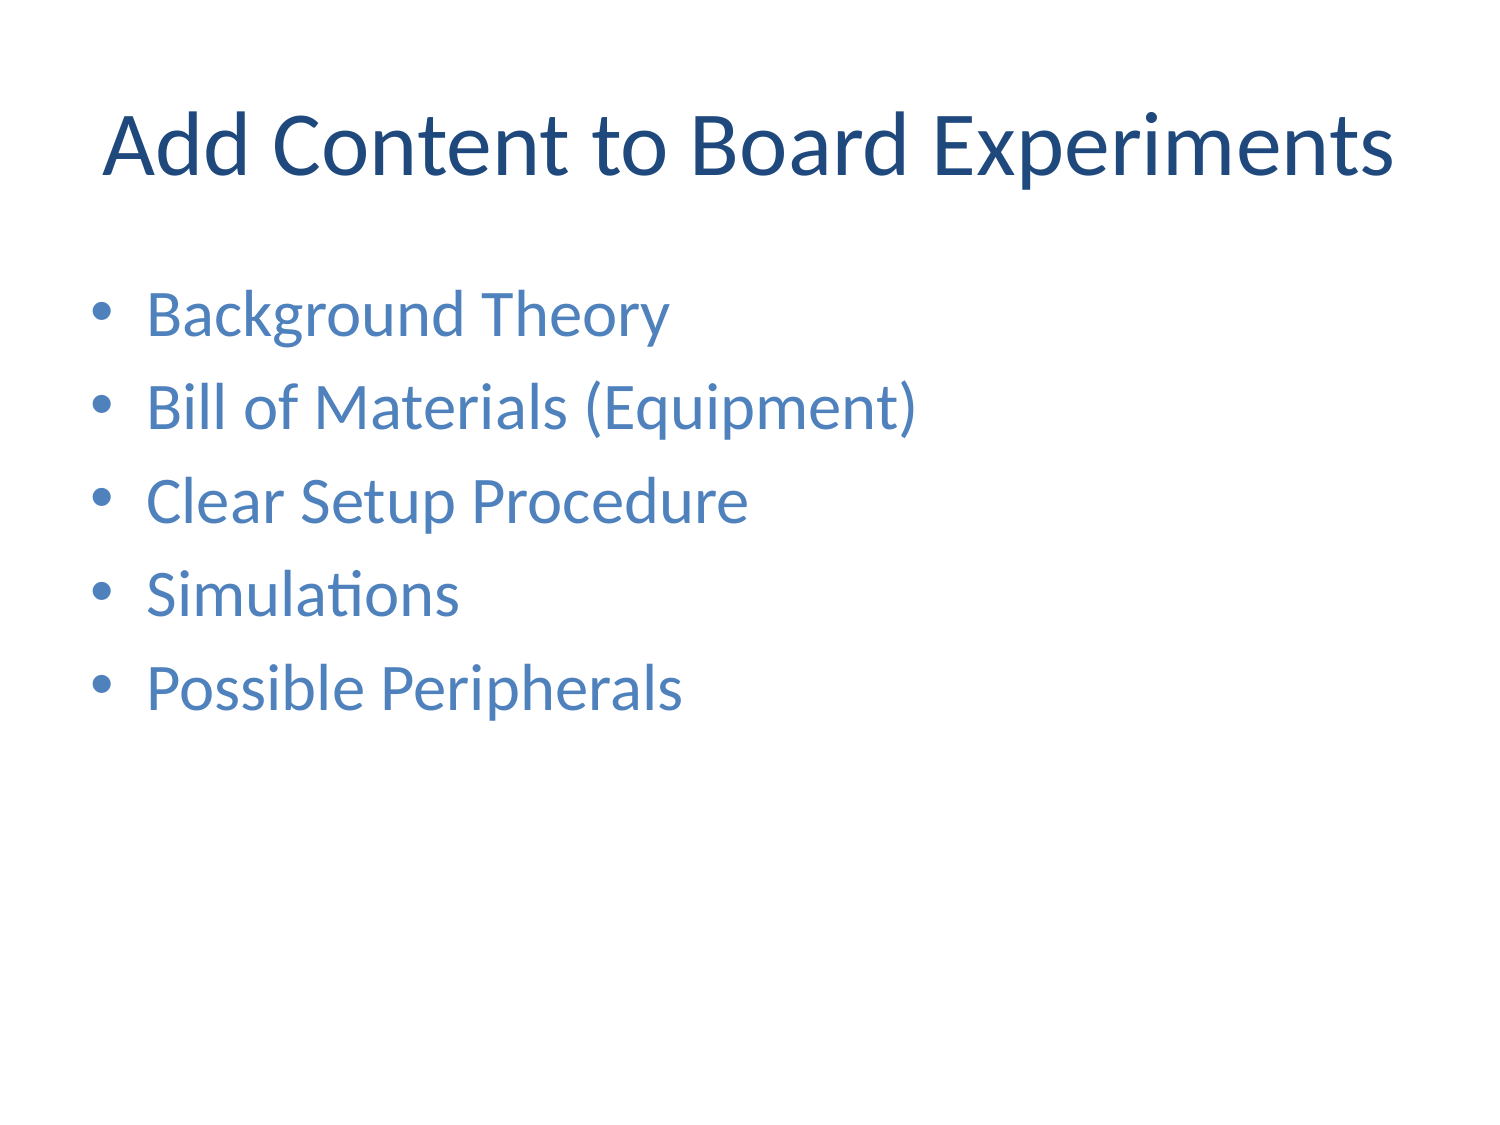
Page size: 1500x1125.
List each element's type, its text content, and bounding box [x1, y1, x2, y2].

list Background Theory Bill of Materials (Equipment) Clear Setup Procedure Simulations Possible Peripherals [75, 262, 1425, 1005]
title Add Content to Board Experiments [75, 45, 1425, 233]
